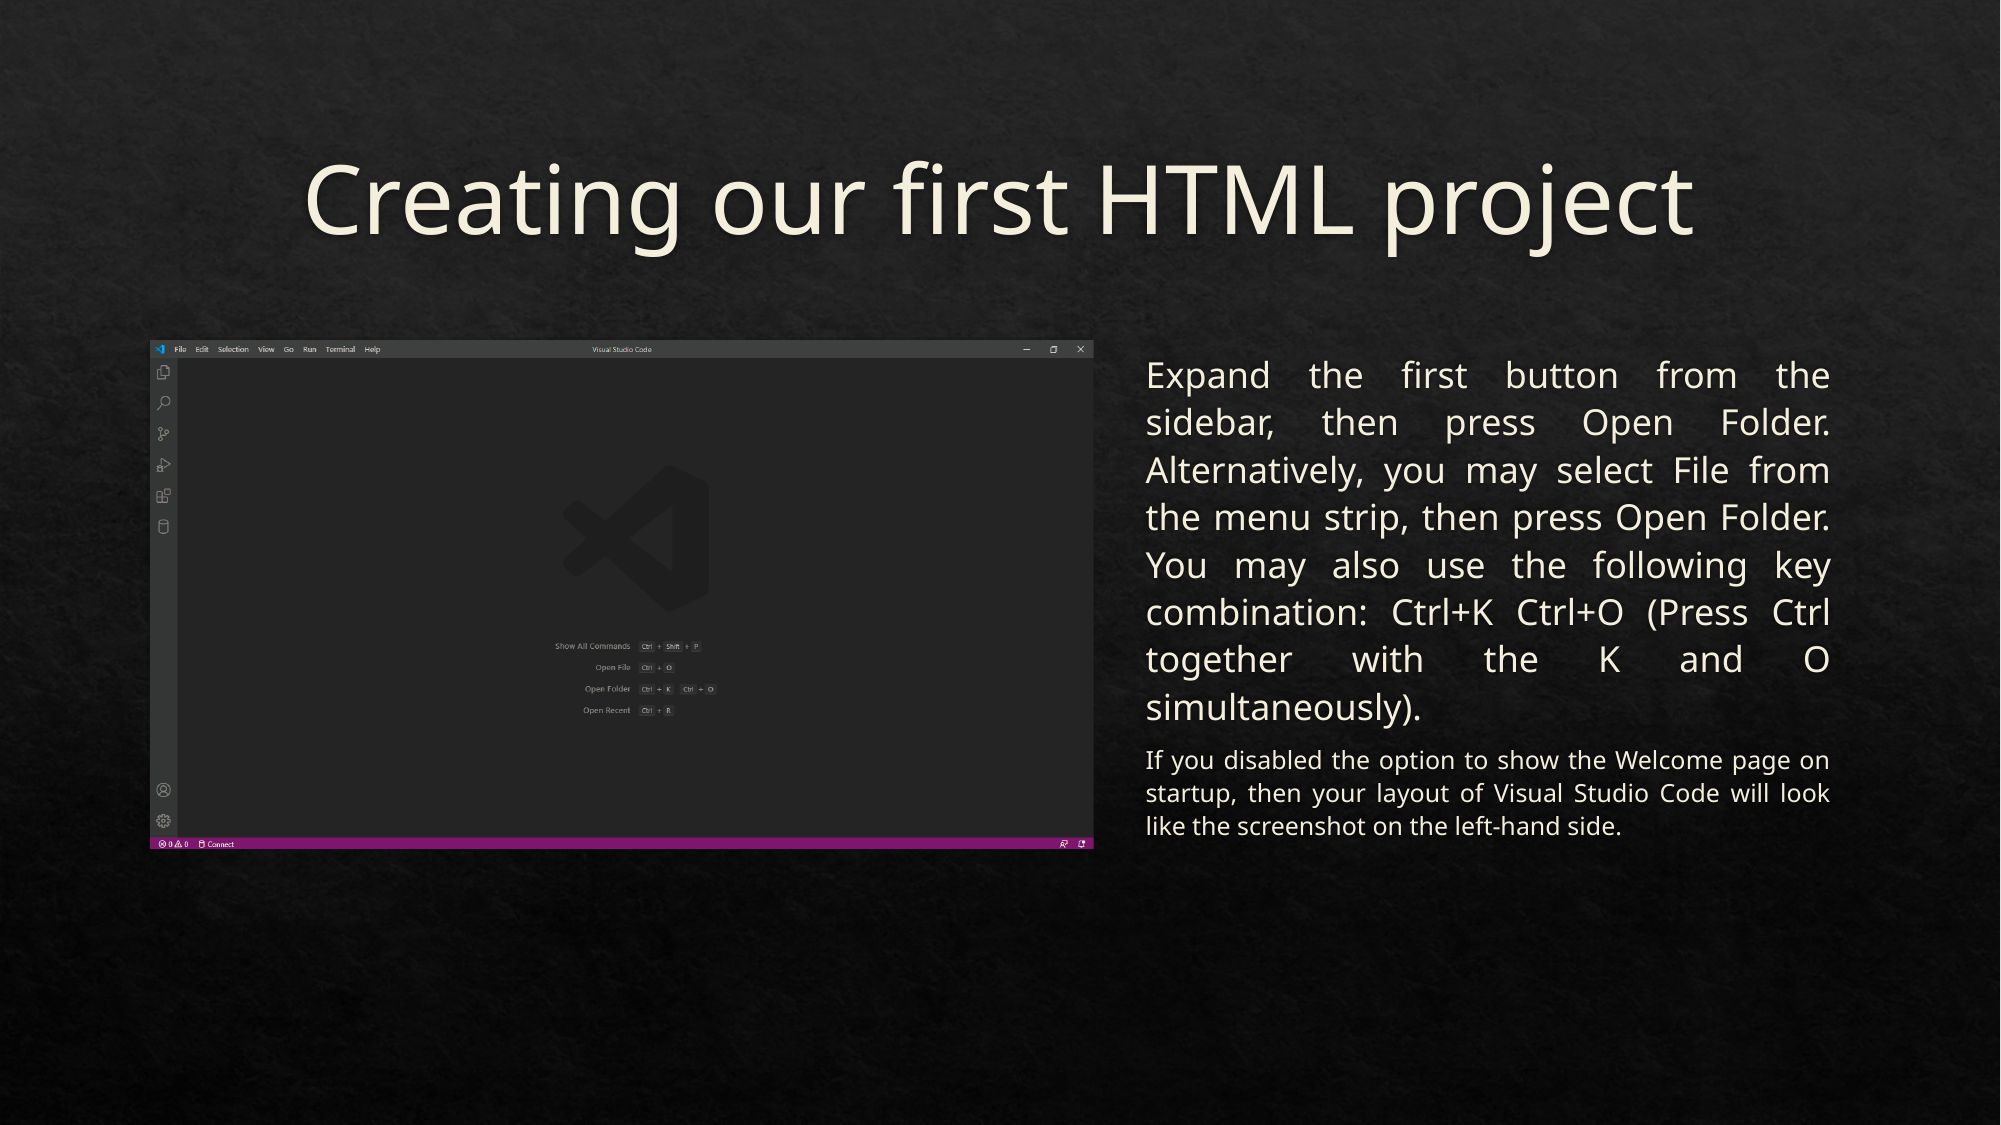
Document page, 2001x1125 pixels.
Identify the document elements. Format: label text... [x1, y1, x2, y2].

title Creating our first HTML project [149, 99, 1849, 307]
list Expand the first button from the sidebar, then press Open Folder. Alternatively, you may select File from the menu strip, then press Open Folder. You may also use the following key combination: Ctrl+K Ctrl+O (Press Ctrl together with the K and O simultaneously). If you disabled the option to show the Welcome page on startup, then your layout of Visual Studio Code will look like the screenshot on the left-hand side. [1125, 340, 1847, 849]
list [149, 340, 1094, 849]
